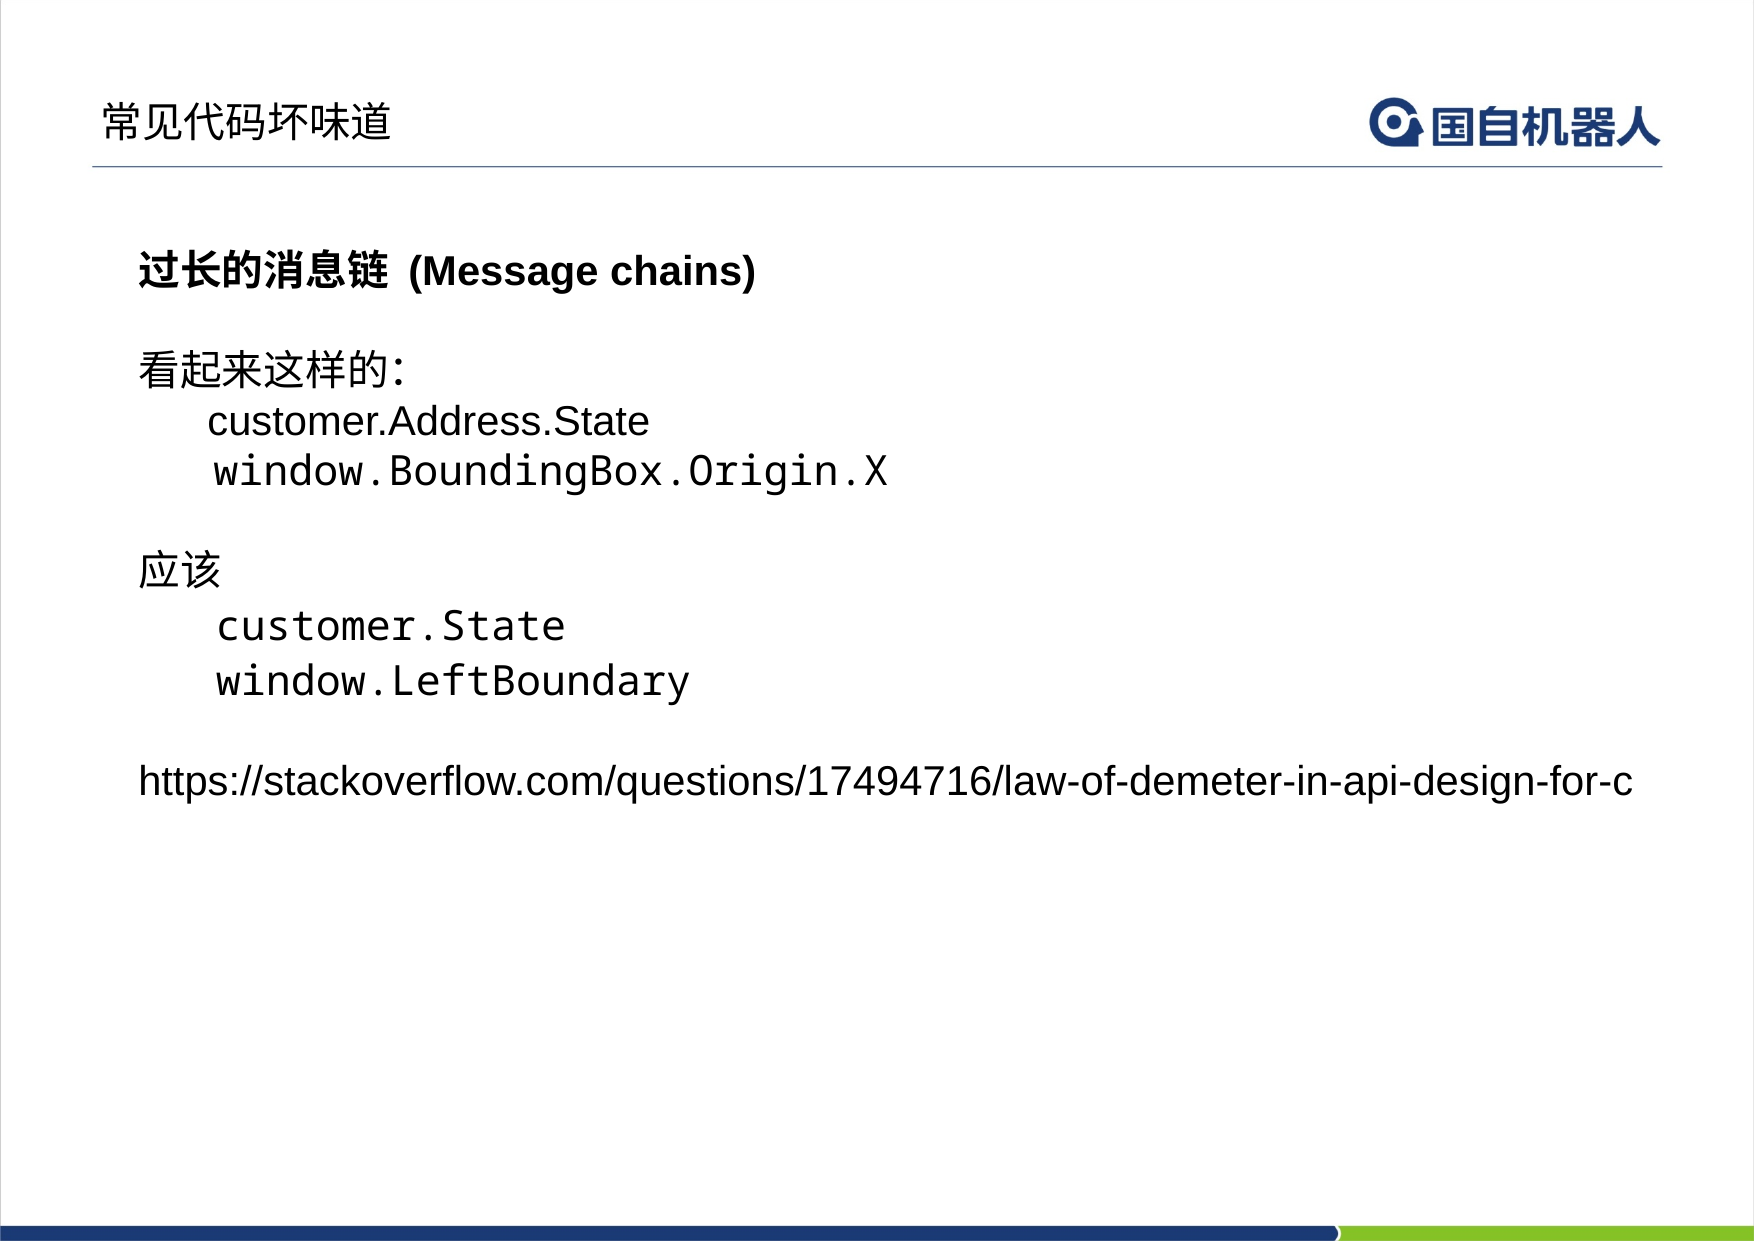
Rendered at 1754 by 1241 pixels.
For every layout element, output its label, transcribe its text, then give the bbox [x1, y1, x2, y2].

text_box 过长的消息链 (Message chains) 看起来这样的： customer.Address.State window.BoundingBox.Origin.X 应该 customer.State window.LeftBoundary https://stackoverflow.com/questions/17494716/law-of-demeter-in-api-design-for-c [123, 236, 1649, 812]
picture [0, 0, 1754, 1241]
text_box 常见代码坏味道 [85, 88, 861, 154]
